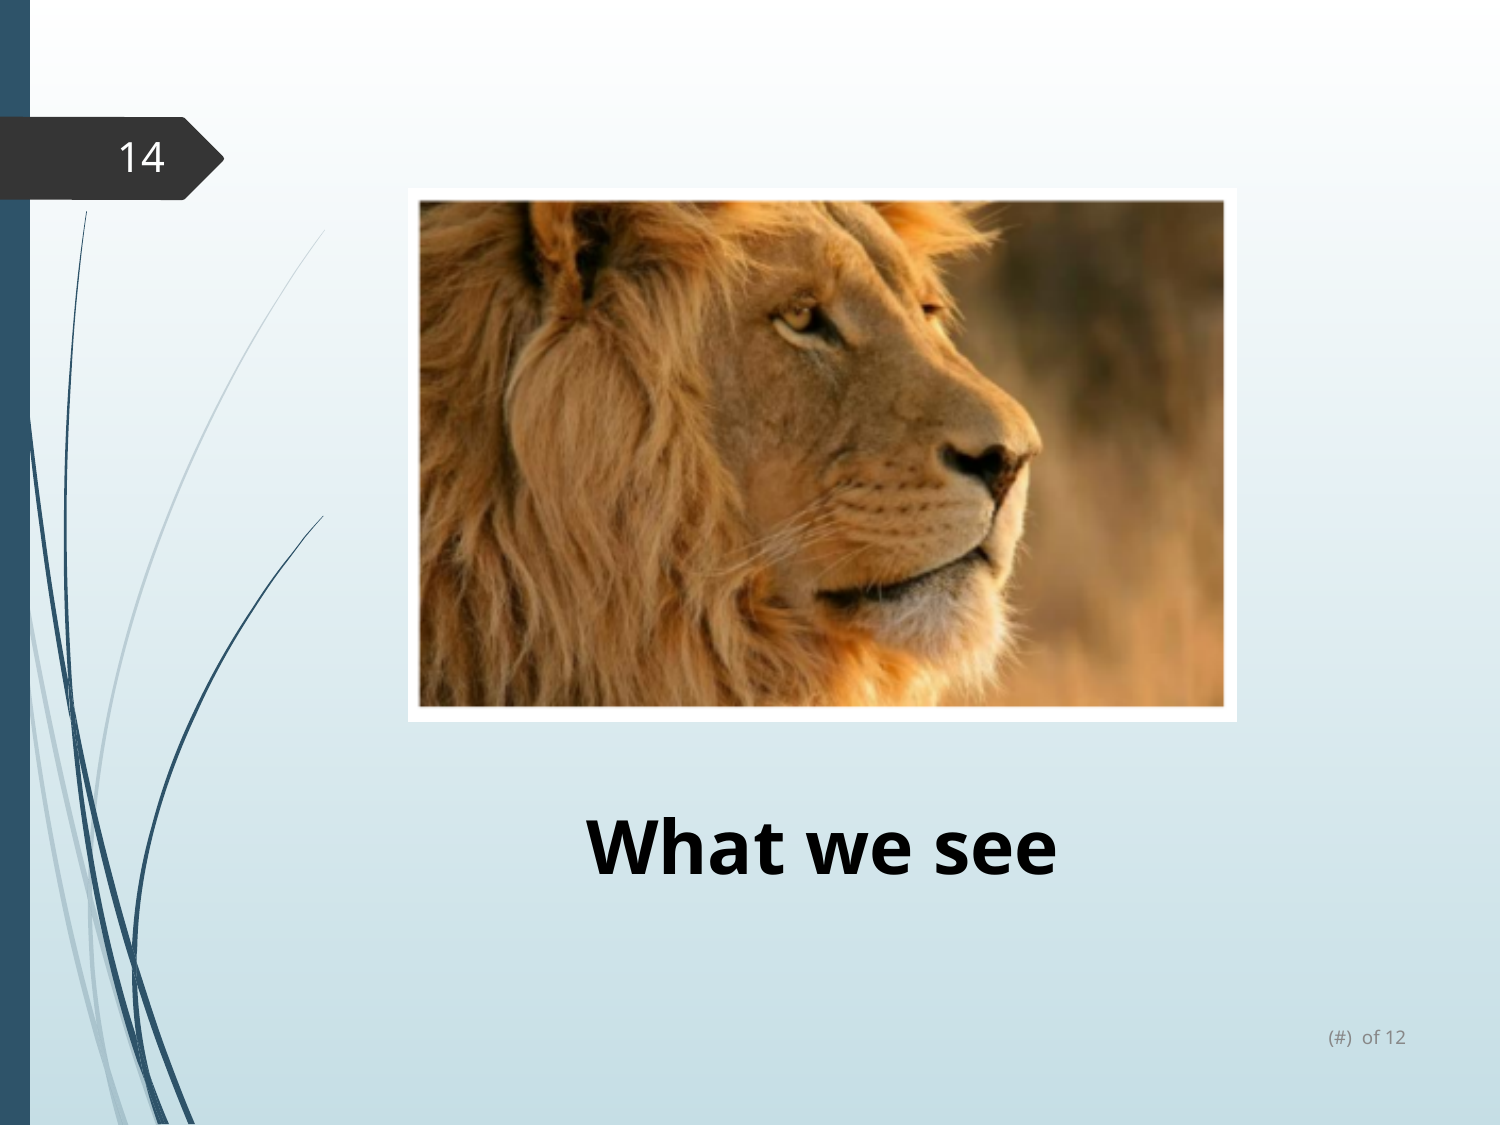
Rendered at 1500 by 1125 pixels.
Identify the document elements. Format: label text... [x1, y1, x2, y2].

picture [408, 188, 1237, 722]
slide_number ‹#› [83, 129, 180, 189]
text_box What we see [486, 784, 1159, 905]
